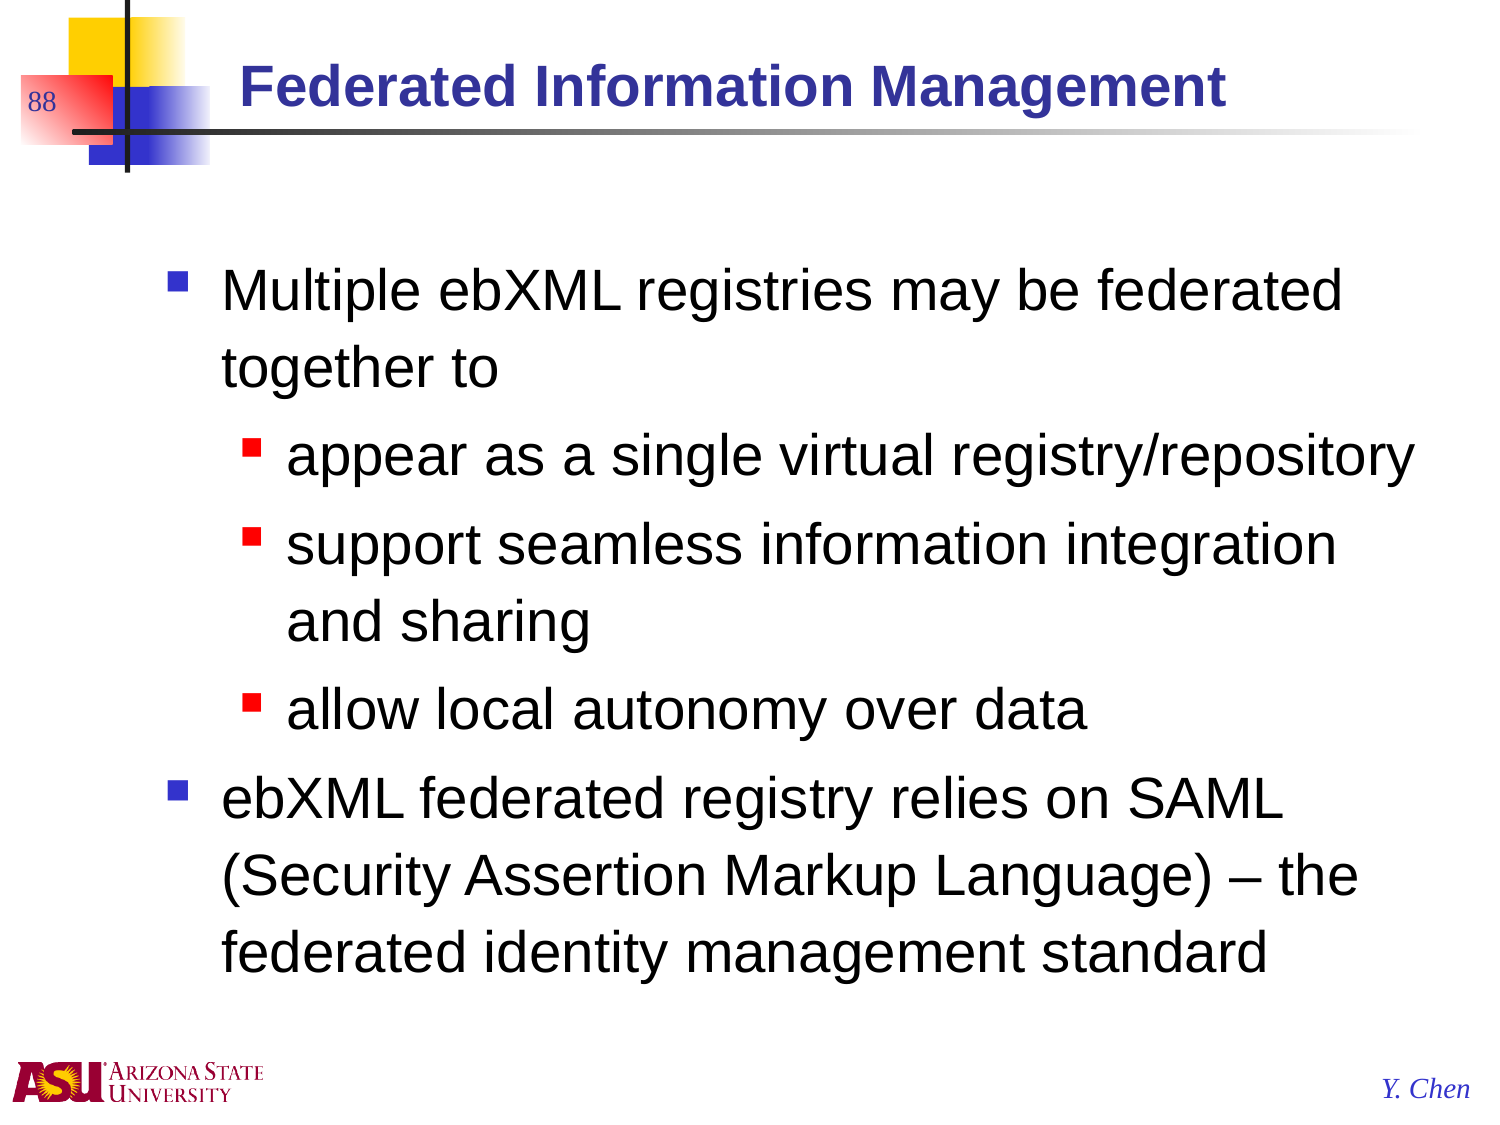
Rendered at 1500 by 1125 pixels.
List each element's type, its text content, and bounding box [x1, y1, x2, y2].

slide_number 88 [12, 49, 326, 126]
text_box Federated Information Management [225, 37, 1375, 125]
picture [12, 1062, 263, 1102]
text_box Multiple ebXML registries may be federated together to appear as a single virtual registry/repository support seamless information integration and sharing allow local autonomy over data ebXML federated registry relies on SAML (Security Assertion Markup Language) – the federated identity management standard [149, 237, 1438, 985]
